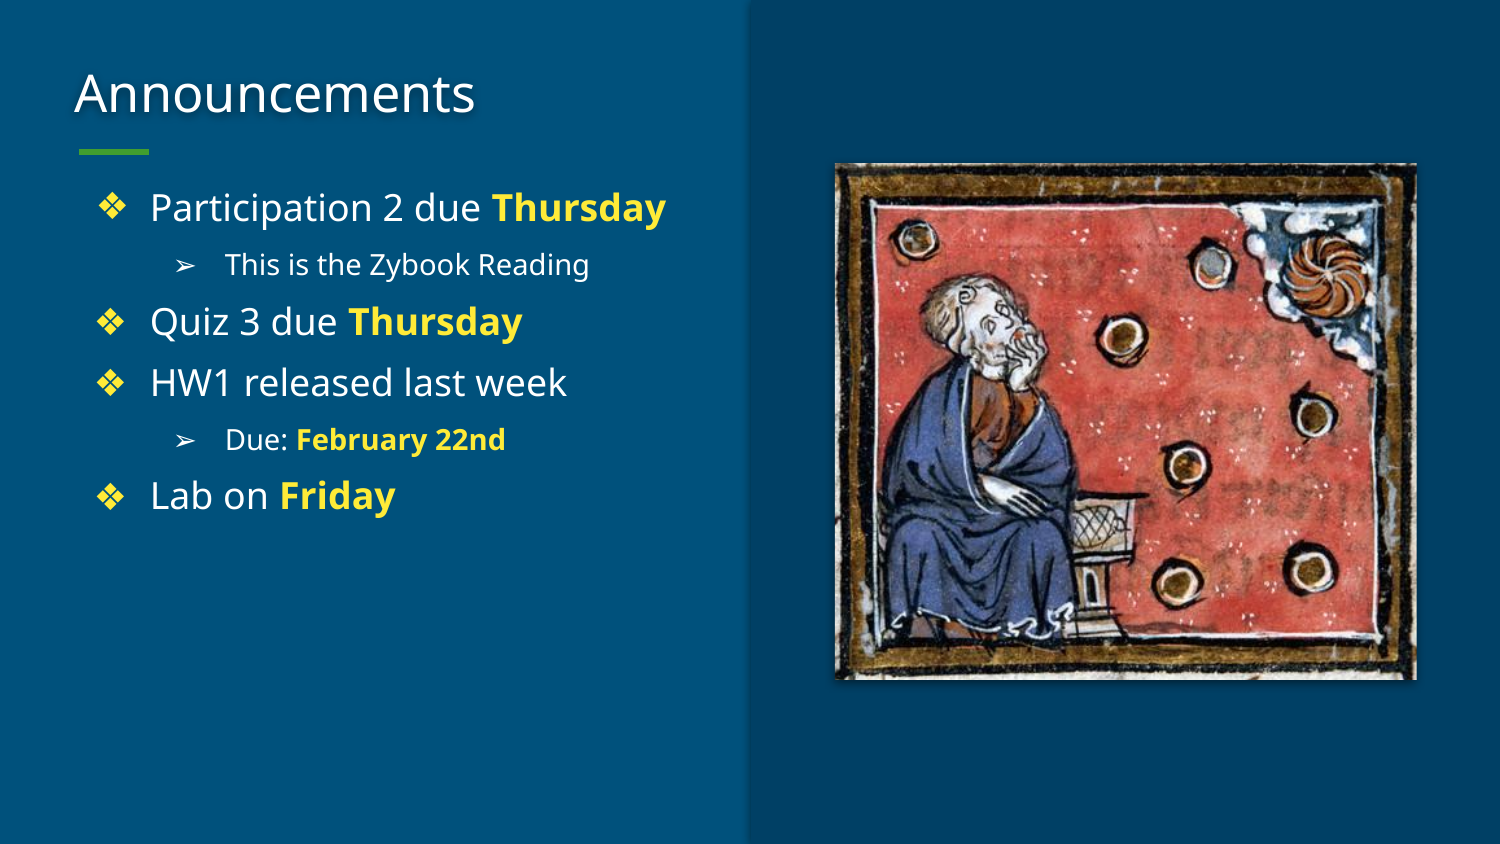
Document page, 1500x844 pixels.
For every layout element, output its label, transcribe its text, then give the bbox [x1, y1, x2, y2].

title Announcements [63, 39, 1437, 152]
list Participation 2 due Thursday This is the Zybook Reading Quiz 3 due Thursday HW1 released last week Due: February 22nd Lab on Friday [63, 183, 752, 791]
picture [834, 163, 1417, 680]
